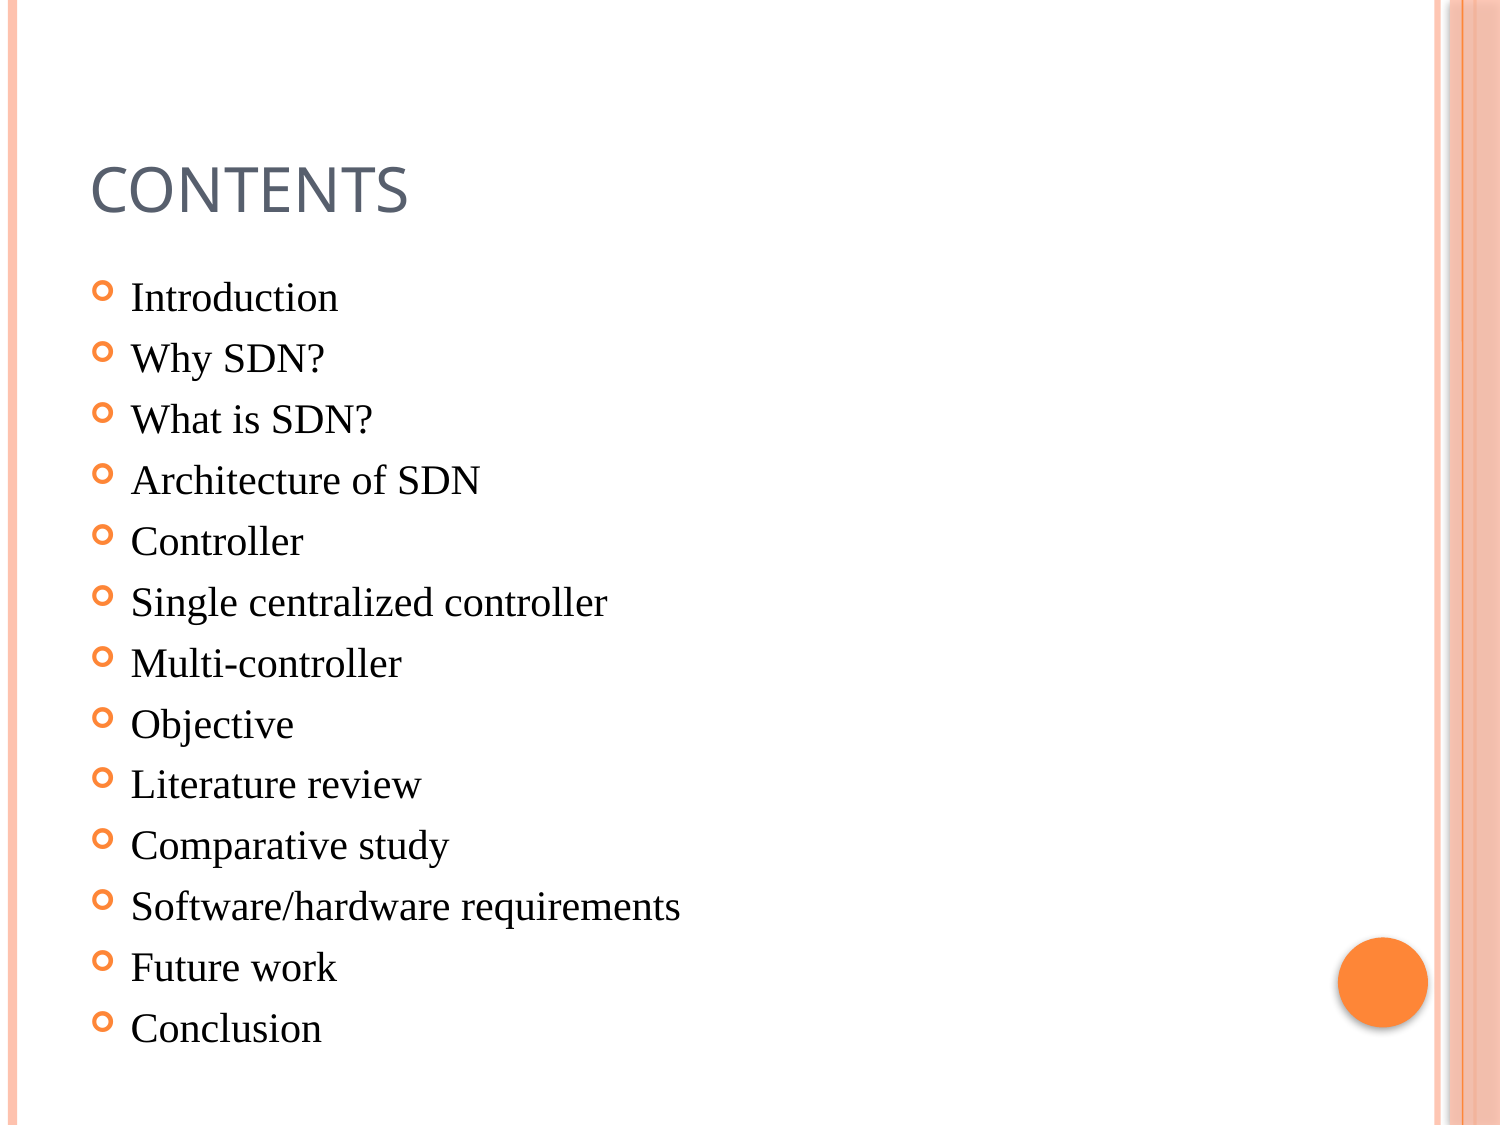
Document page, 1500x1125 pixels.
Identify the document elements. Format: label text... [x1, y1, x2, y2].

title Contents [75, 45, 1300, 233]
list Introduction Why SDN? What is SDN? Architecture of SDN Controller Single centralized controller Multi-controller Objective Literature review Comparative study Software/hardware requirements Future work Conclusion [75, 262, 1300, 1062]
